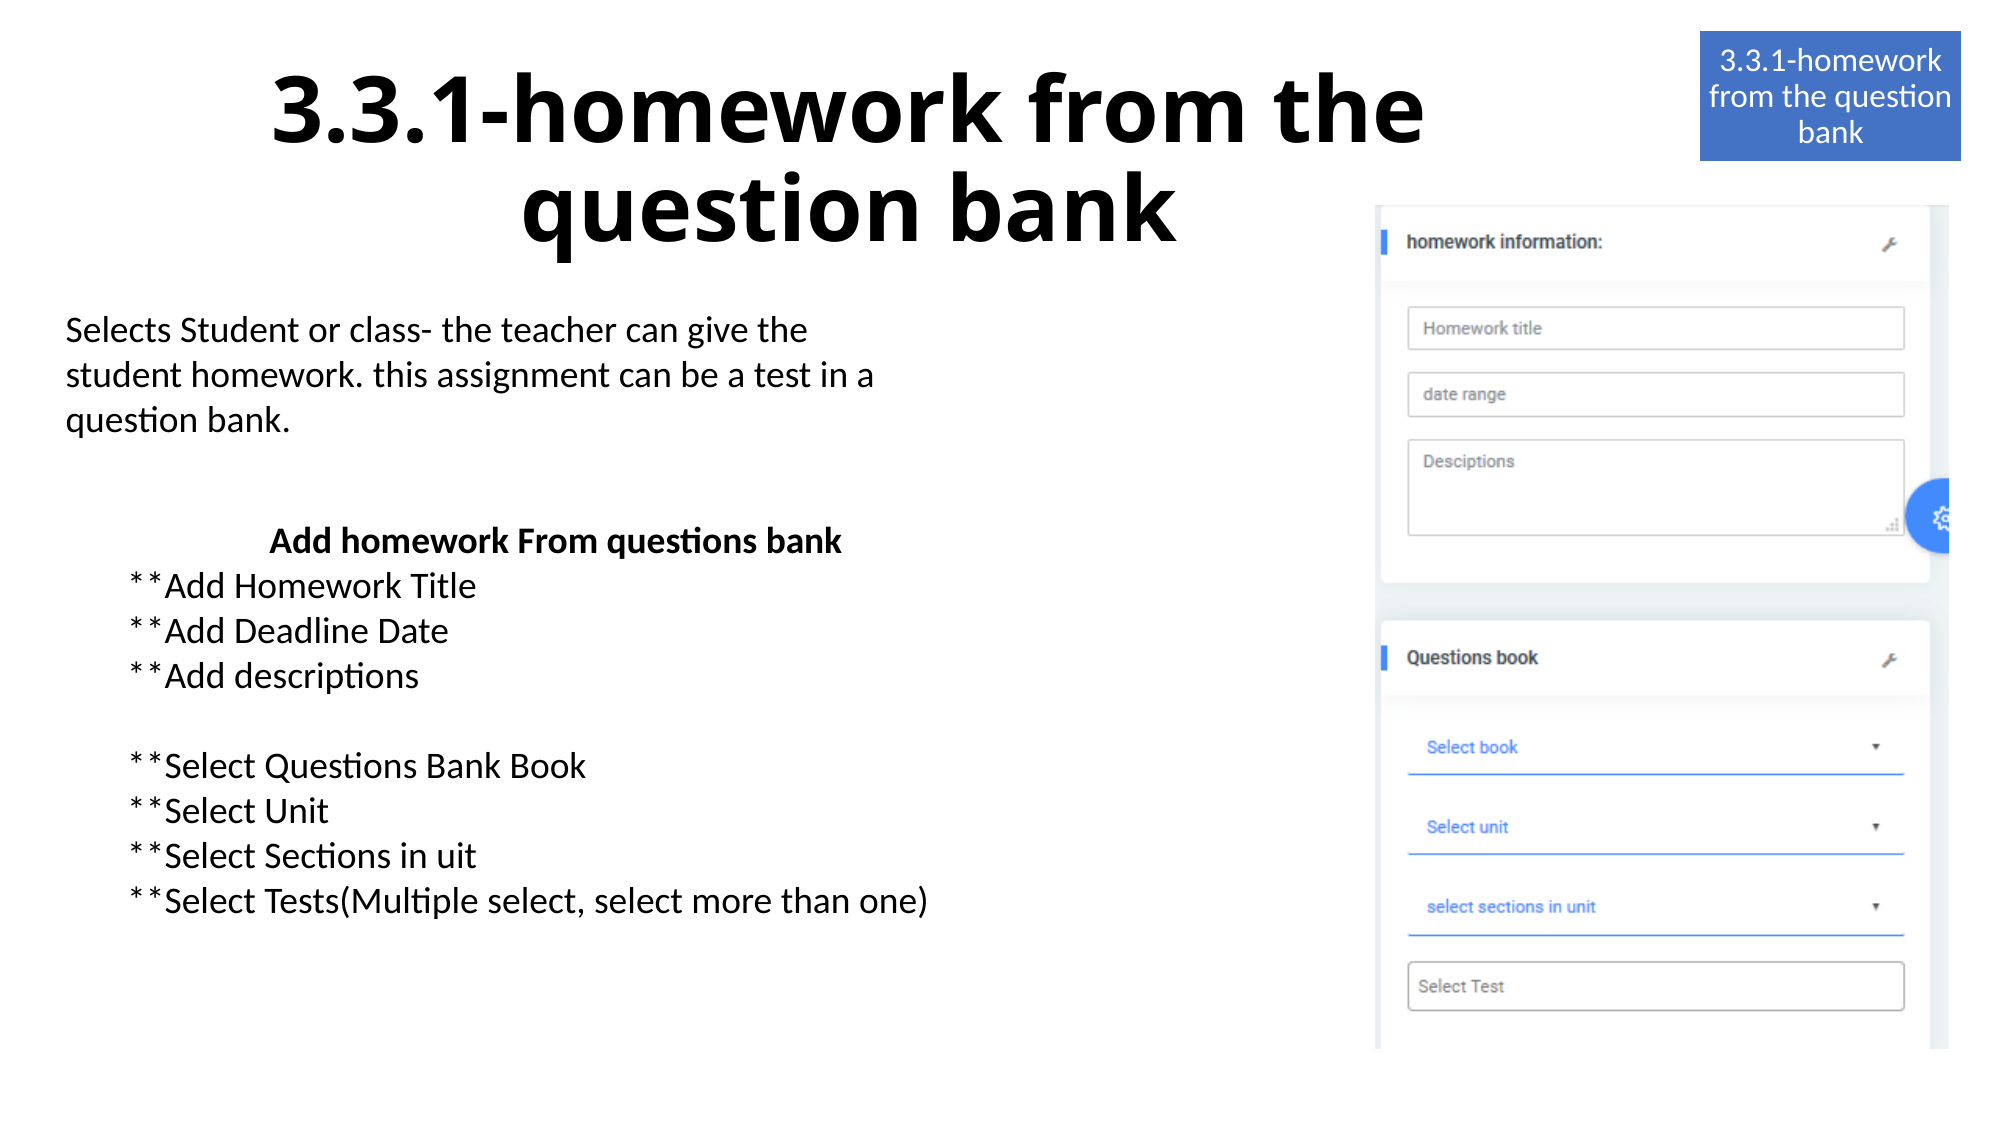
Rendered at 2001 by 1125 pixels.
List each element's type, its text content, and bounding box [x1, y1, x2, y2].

picture [1375, 205, 1949, 1049]
title 3.3.1-homework from the question bank [76, 53, 1622, 271]
text_box Add homework From questions bank **Add Homework Title **Add Deadline Date **Add descriptions **Select Questions Bank Book **Select Unit **Select Sections in uit **Select Tests(Multiple select, select more than one) [112, 508, 1000, 974]
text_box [1698, 30, 1963, 163]
text_box Selects Student or class- the teacher can give the student homework. this assignment can be a test in a question bank. [50, 297, 939, 448]
